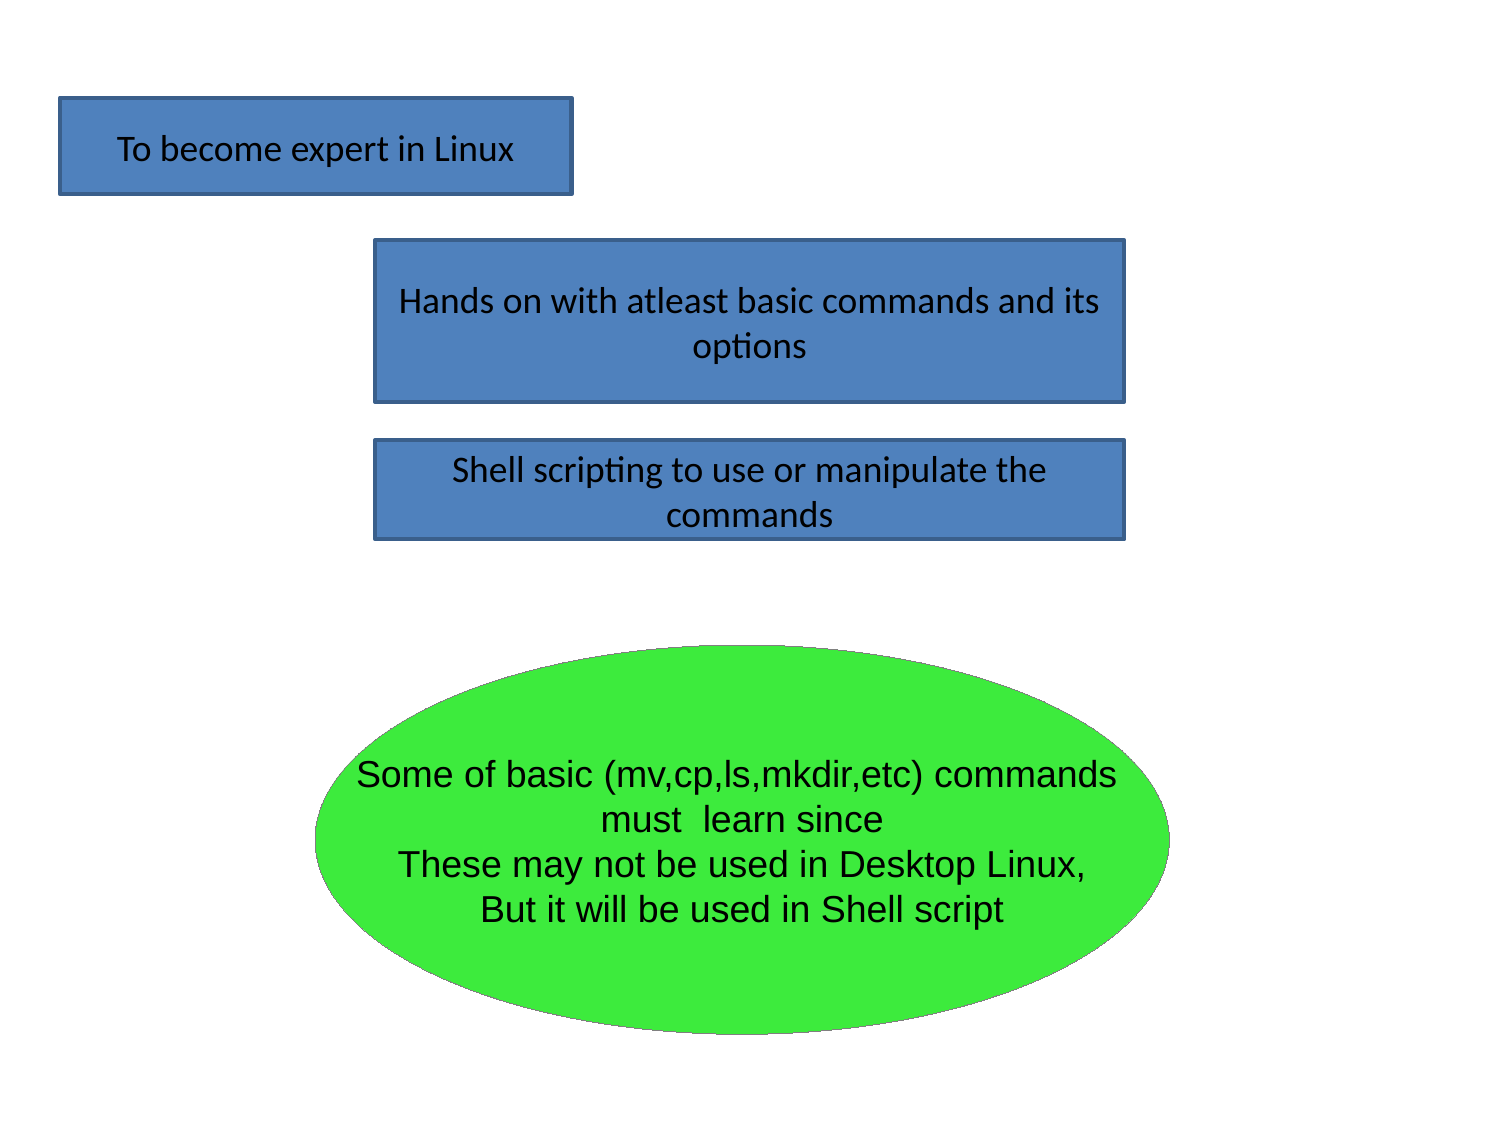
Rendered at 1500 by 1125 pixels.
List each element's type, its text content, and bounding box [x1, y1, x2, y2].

text_box Shell scripting to use or manipulate the commands [375, 440, 1125, 540]
text_box To become expert in Linux [60, 97, 572, 195]
text_box Hands on with atleast basic commands and its options [375, 240, 1125, 402]
text_box Some of basic (mv,cp,ls,mkdir,etc) commands must learn since These may not be used in Desktop Linux, But it will be used in Shell script [315, 645, 1170, 1035]
